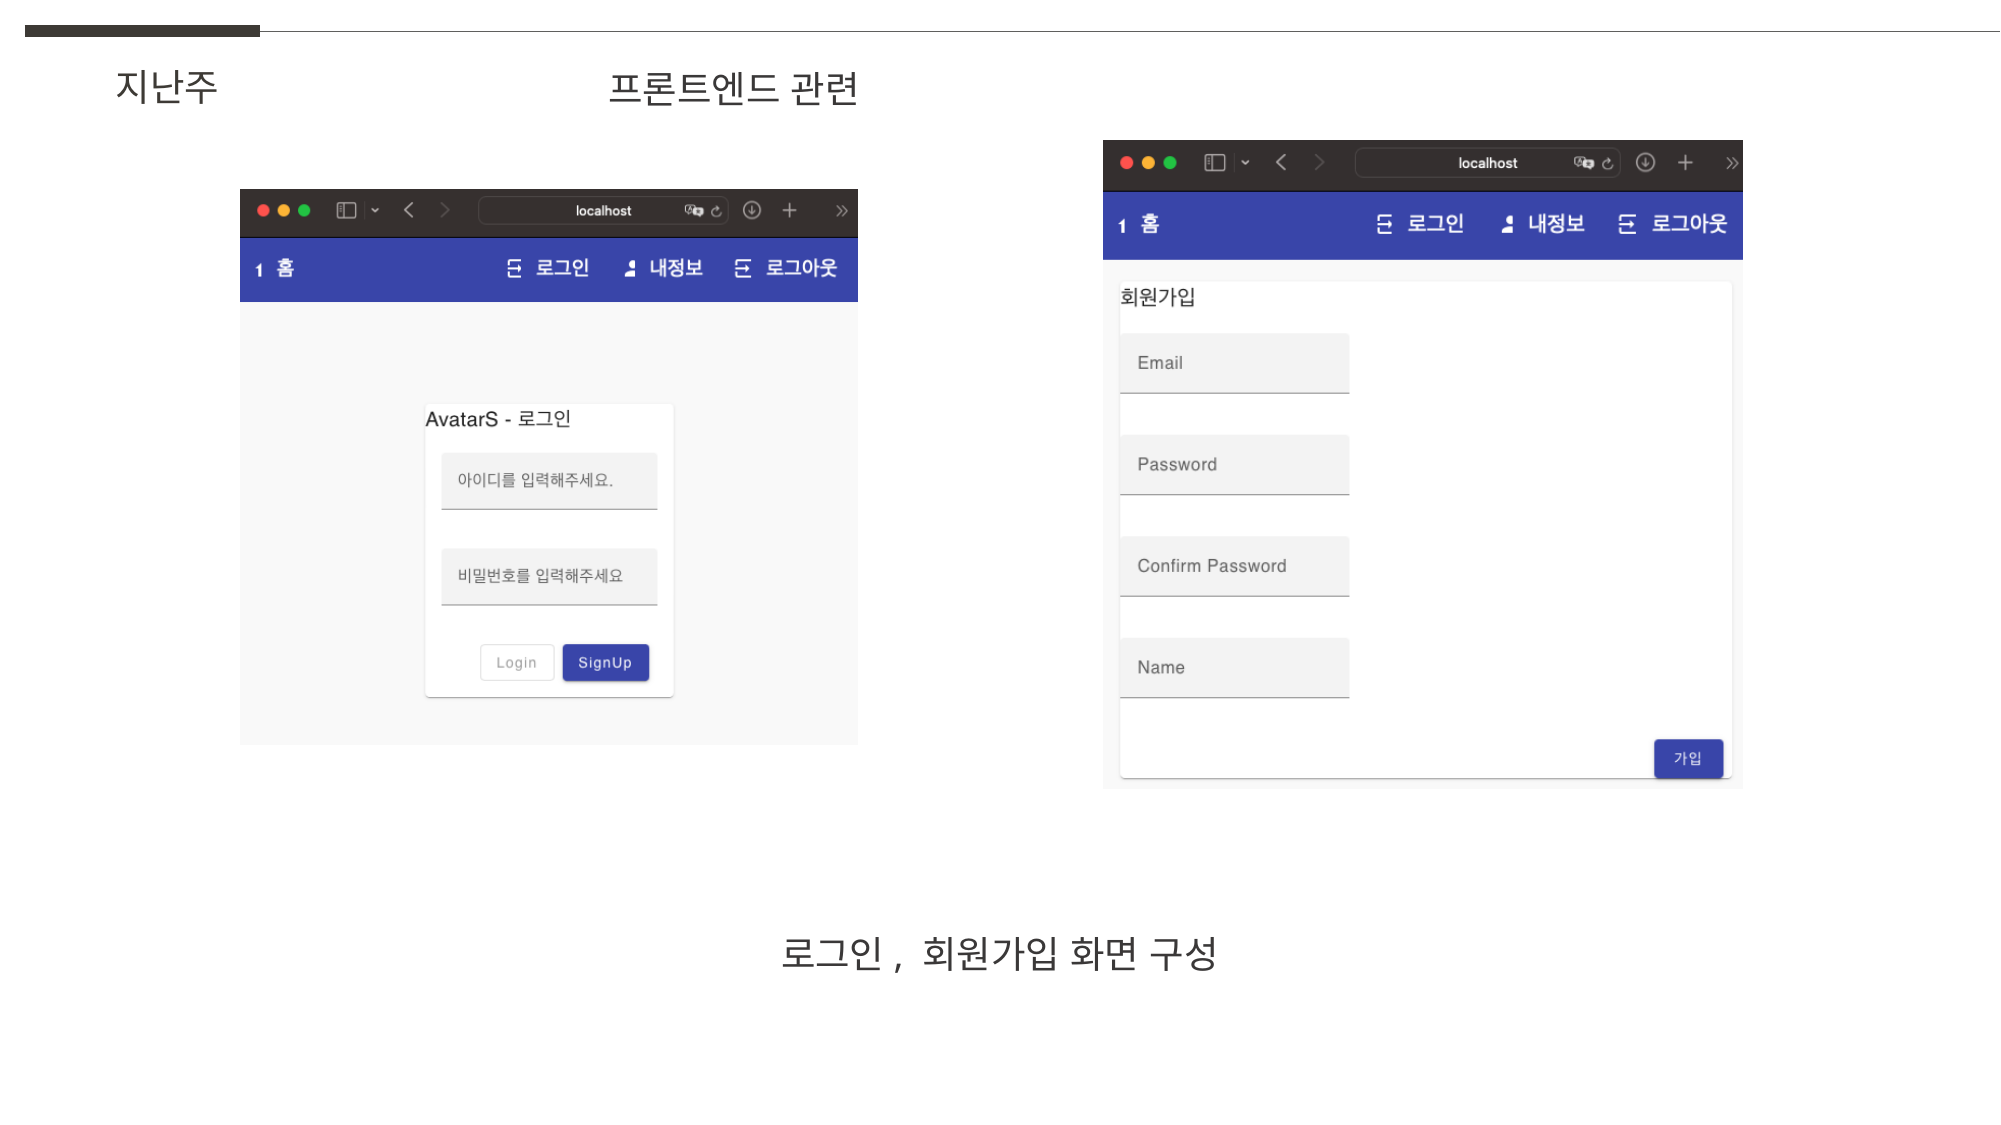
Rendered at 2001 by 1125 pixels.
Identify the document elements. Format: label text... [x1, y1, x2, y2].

picture [240, 189, 858, 745]
text_box 로그인, 회원가입 화면 구성 [576, 923, 1423, 984]
picture [1103, 140, 1743, 789]
text_box 지난주 [101, 56, 235, 117]
text_box 프론트엔드 관련 [287, 58, 1181, 119]
